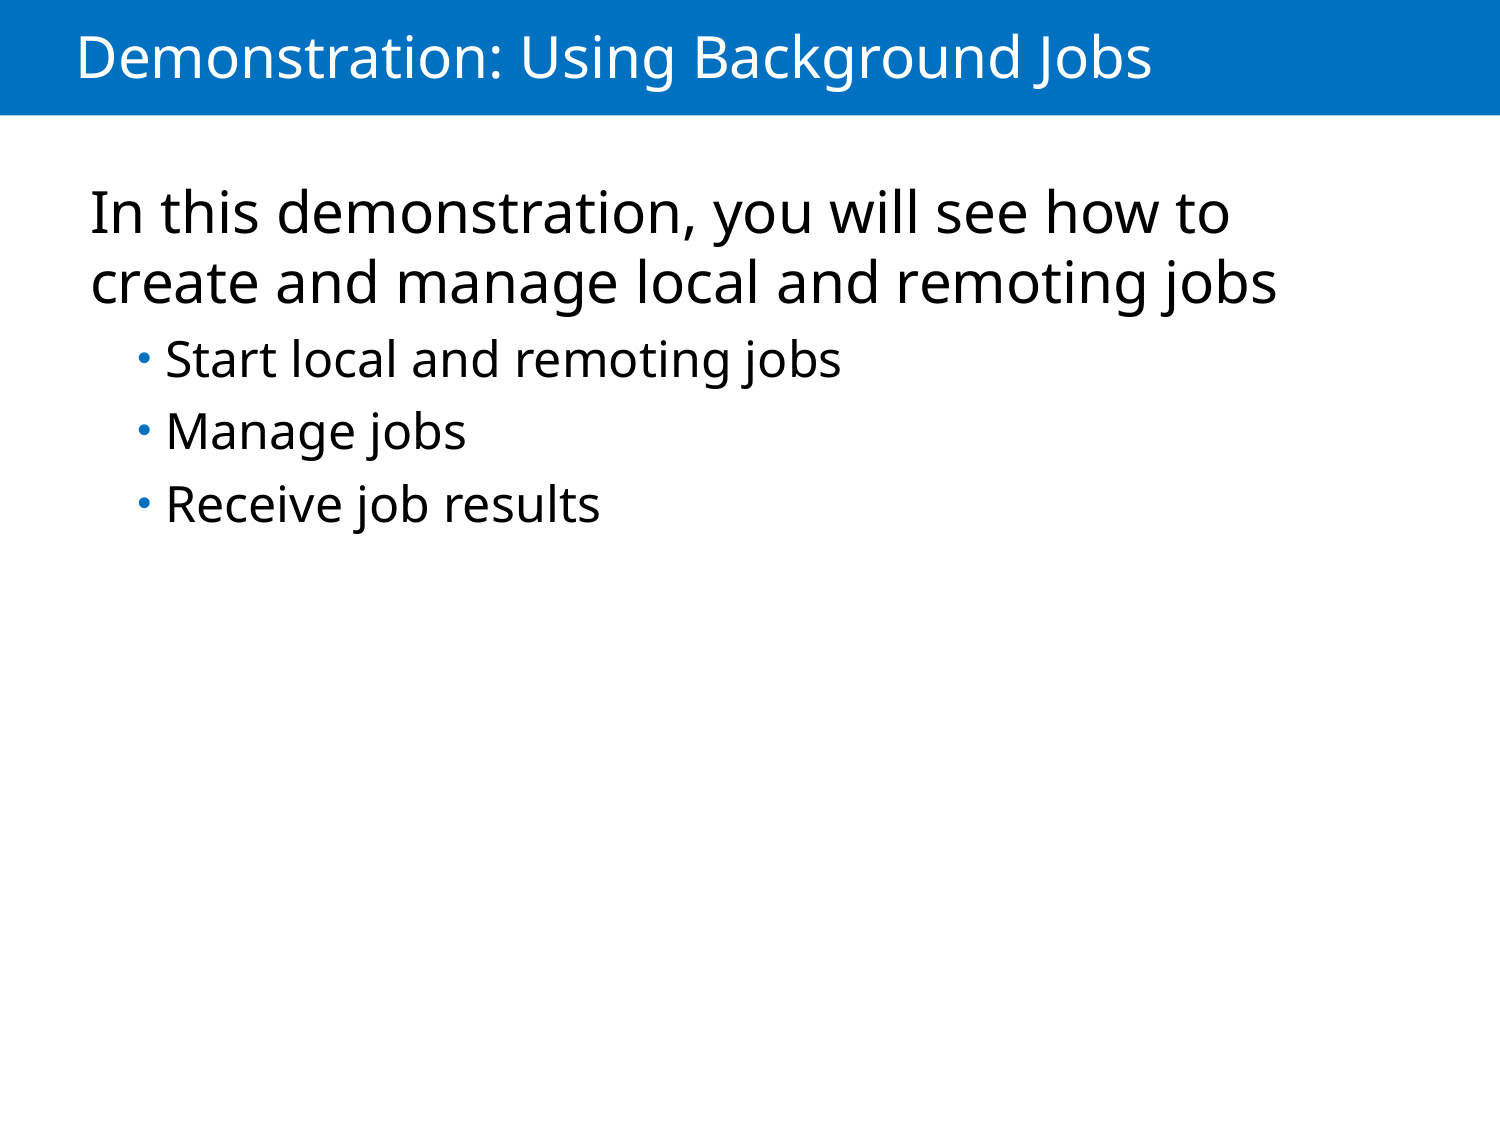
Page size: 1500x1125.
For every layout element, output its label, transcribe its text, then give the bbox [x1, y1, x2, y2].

title Demonstration: Using Background Jobs [75, 0, 1351, 122]
text_box In this demonstration, you will see how to create and manage local and remoting jobs Start local and remoting jobs Manage jobs Receive job results [75, 167, 1408, 1012]
